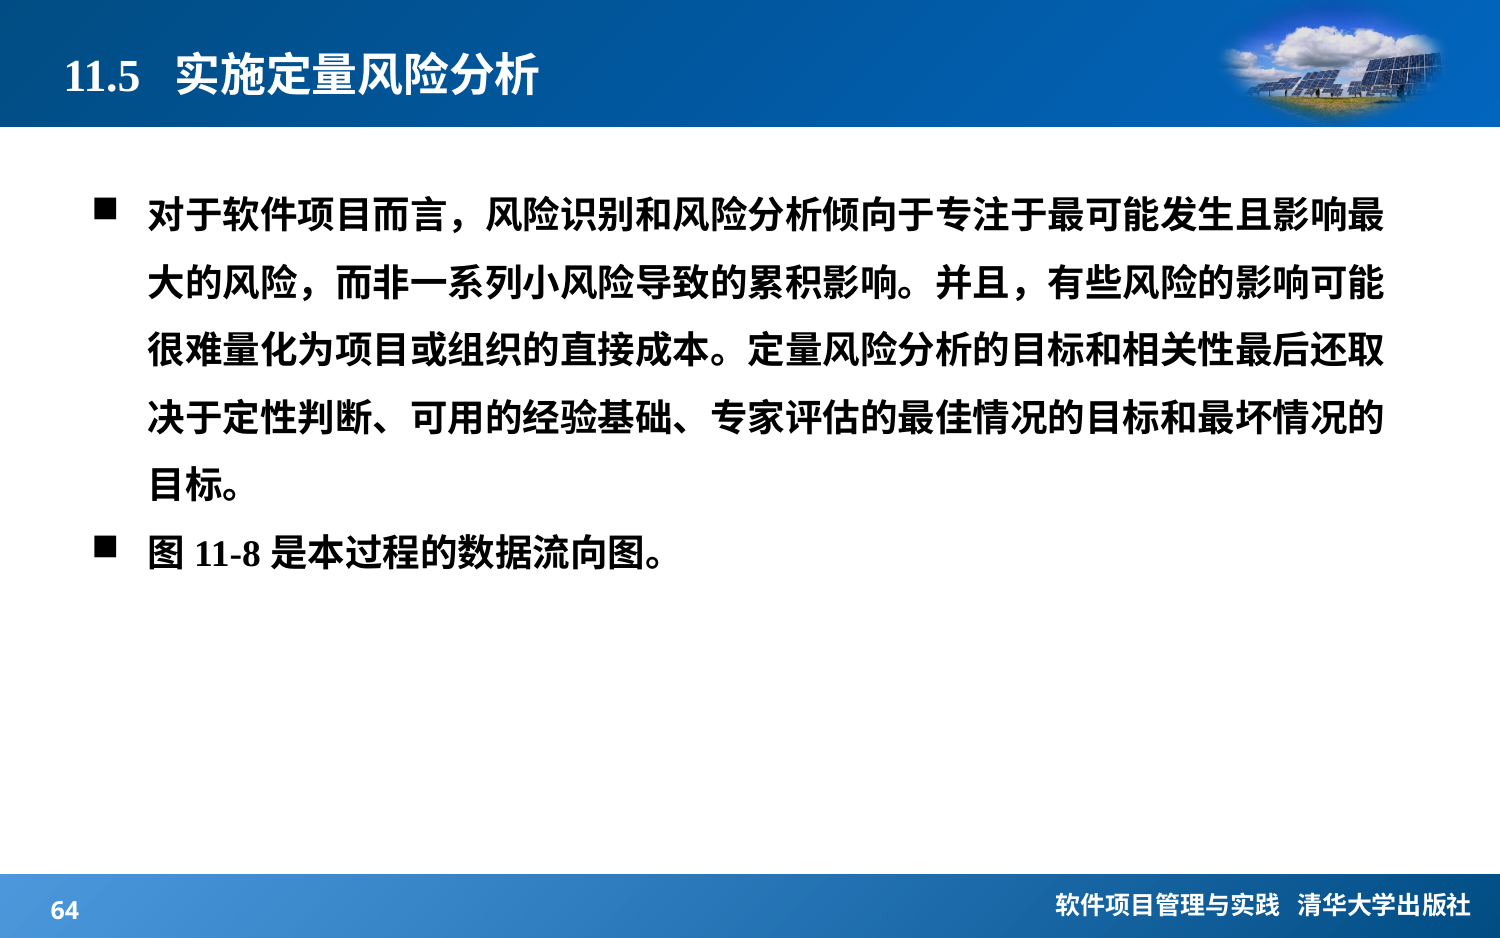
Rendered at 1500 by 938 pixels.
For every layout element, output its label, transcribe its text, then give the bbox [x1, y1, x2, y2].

text_box 对于软件项目而言，风险识别和风险分析倾向于专注于最可能发生且影响最大的风险，而非一系列小风险导致的累积影响。并且，有些风险的影响可能很难量化为项目或组织的直接成本。定量风险分析的目标和相关性最后还取决于定性判断、可用的经验基础、专家评估的最佳情况的目标和最坏情况的目标。 图11-8是本过程的数据流向图。 [76, 161, 1424, 748]
title 11.5 实施定量风险分析 [48, 19, 1005, 127]
picture [1233, 6, 1433, 113]
